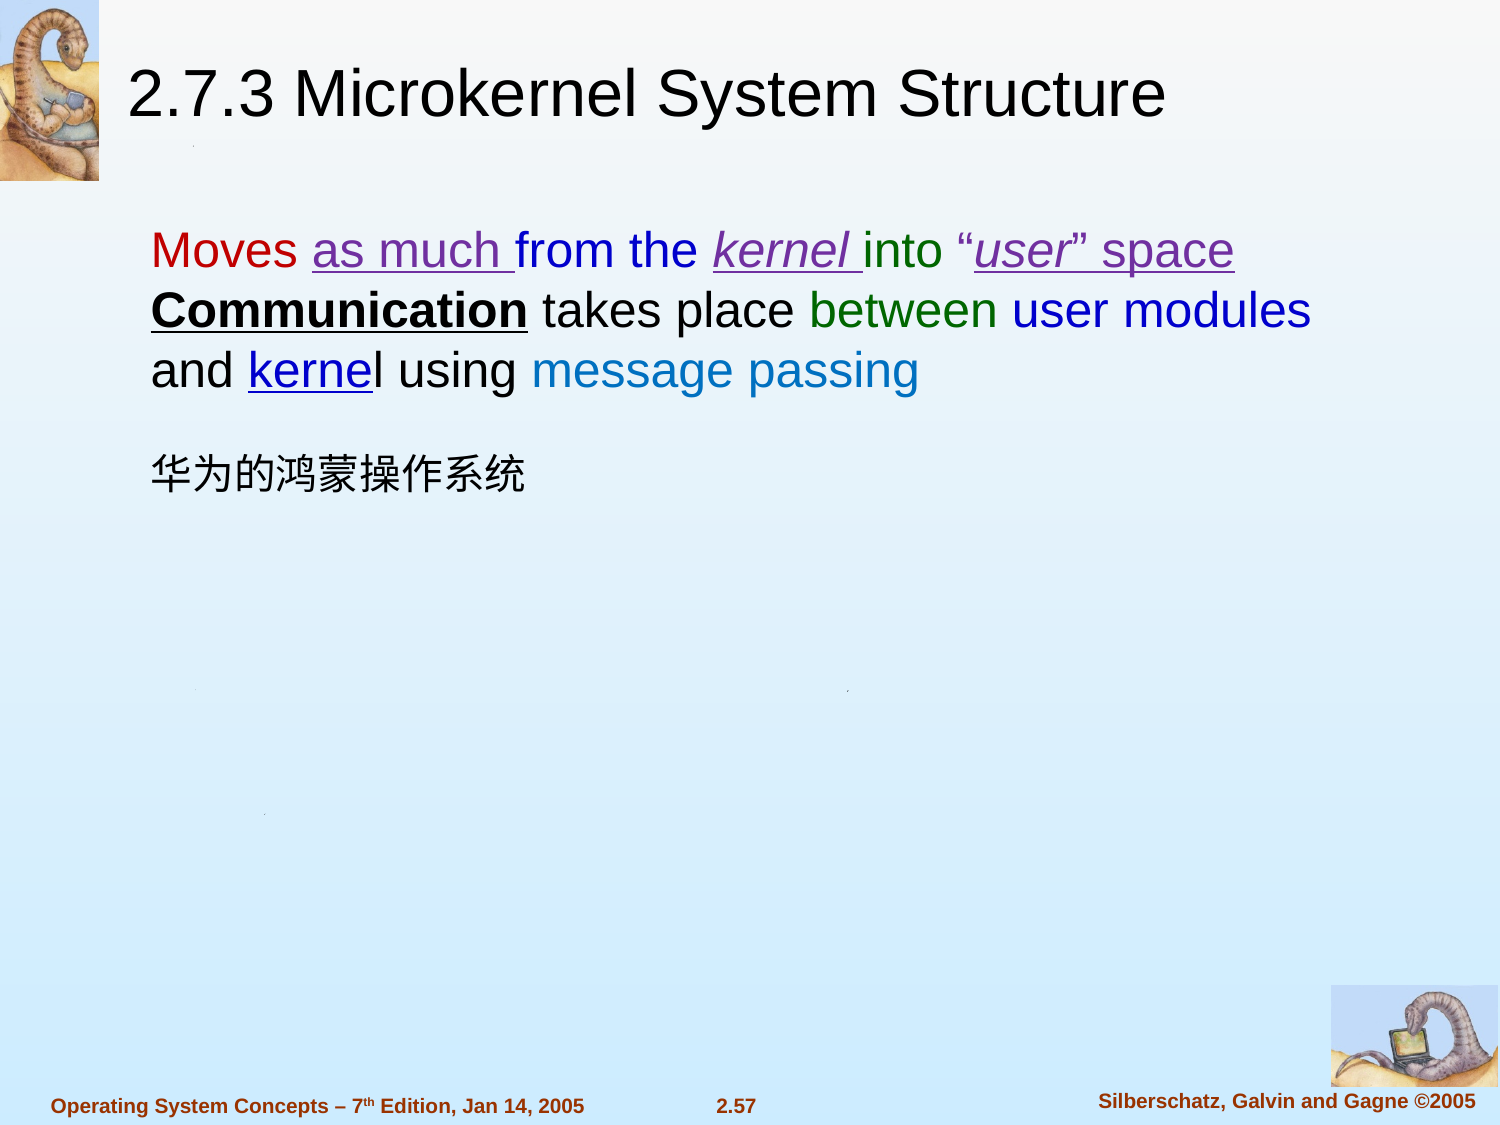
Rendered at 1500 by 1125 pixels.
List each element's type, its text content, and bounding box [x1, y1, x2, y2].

picture [0, 0, 99, 181]
list Moves as much from the kernel into “user” space Communication takes place between user modules and kernel using message passing 华为的鸿蒙操作系统 [135, 210, 1342, 1052]
title 2.7.3 Microkernel System Structure [112, 37, 1438, 138]
picture [1331, 985, 1498, 1087]
